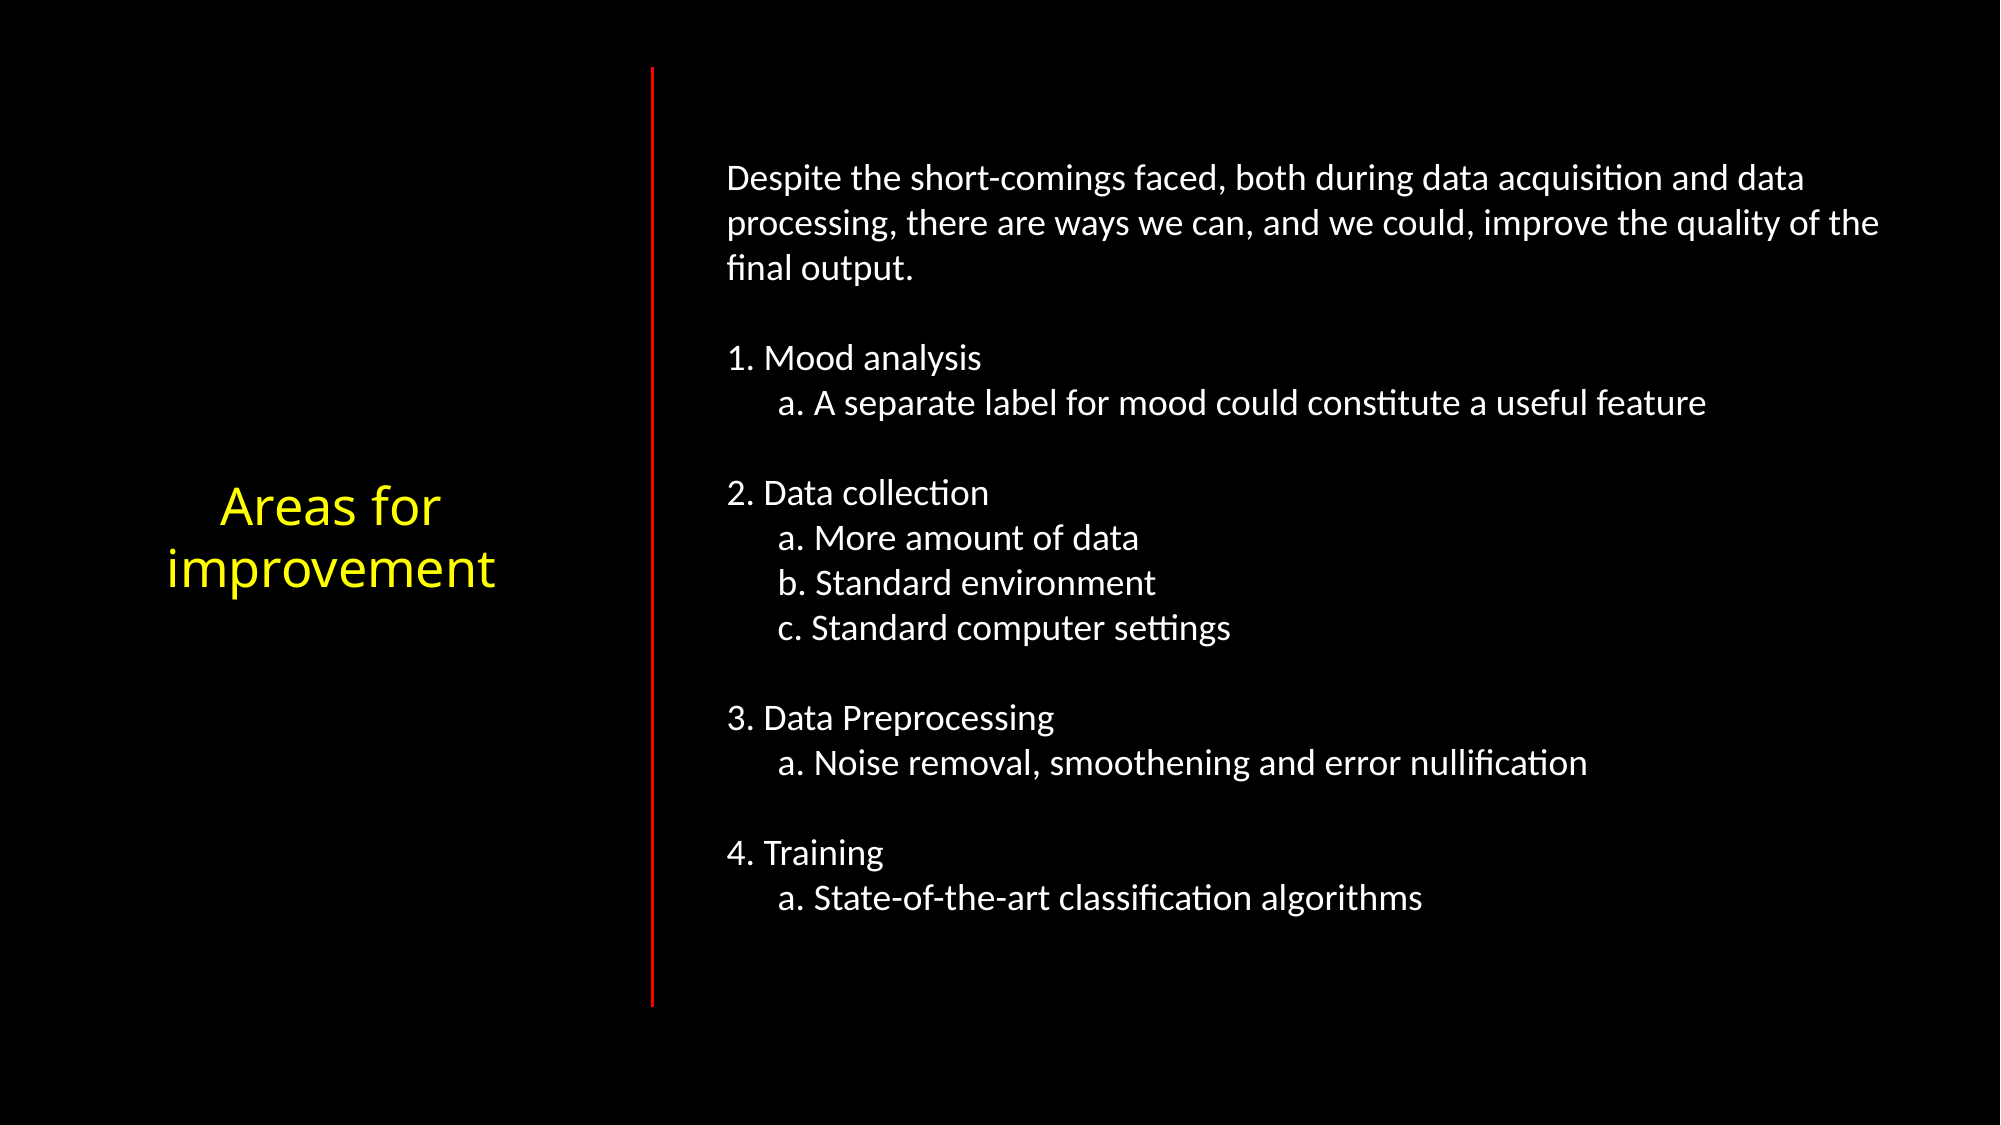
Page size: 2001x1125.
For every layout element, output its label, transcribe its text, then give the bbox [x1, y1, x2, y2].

text_box Despite the short-comings faced, both during data acquisition and data processing, there are ways we can, and we could, improve the quality of the final output. 1. Mood analysis a. A separate label for mood could constitute a useful feature 2. Data collection a. More amount of data b. Standard environment c. Standard computer settings 3. Data Preprocessing a. Noise removal, smoothening and error nullification 4. Training a. State-of-the-art classification algorithms [711, 145, 1949, 971]
text_box Areas for improvement [44, 465, 619, 606]
